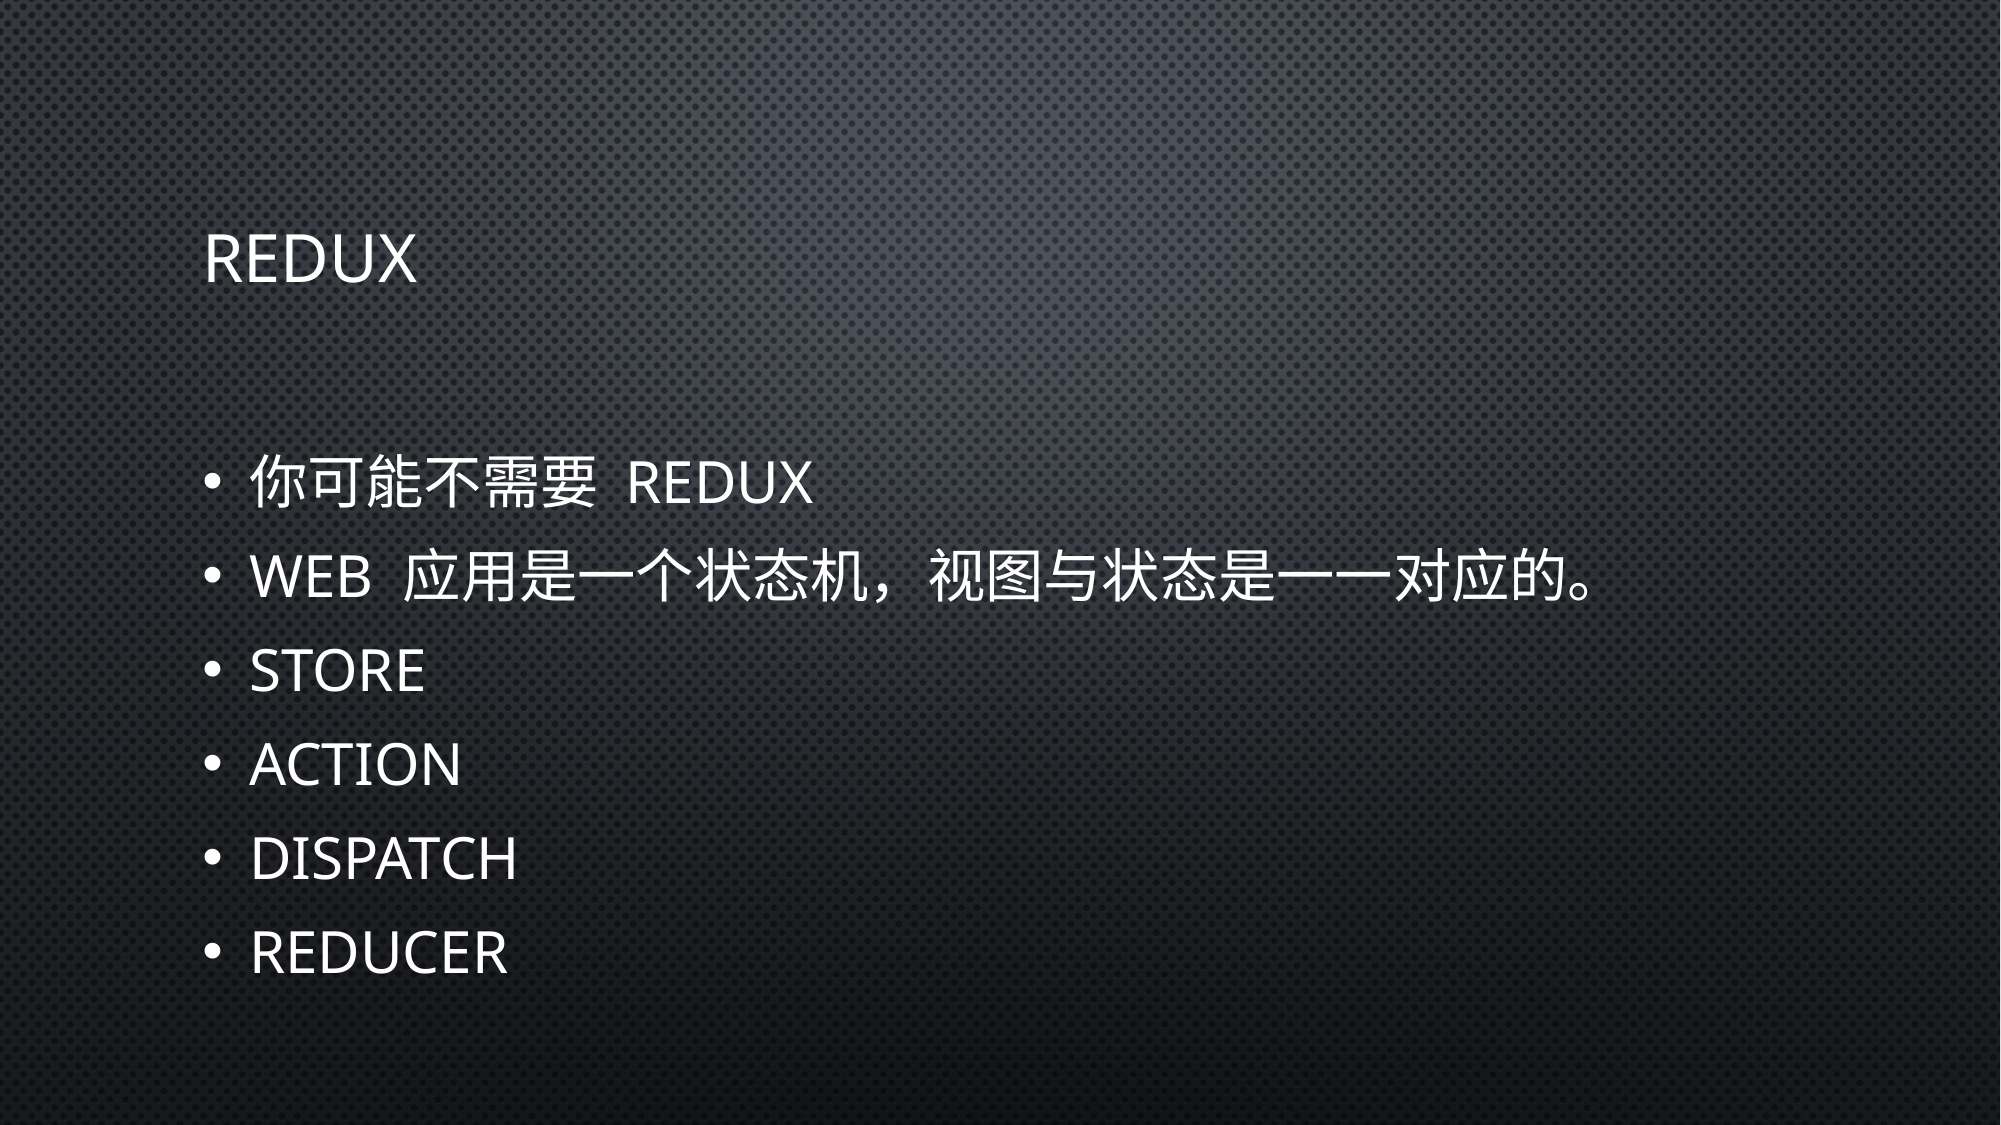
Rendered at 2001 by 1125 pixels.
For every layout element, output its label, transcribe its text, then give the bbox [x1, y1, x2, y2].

list 你可能不需要 Redux Web 应用是一个状态机，视图与状态是一一对应的。 Store Action dispatch Reducer [187, 437, 1813, 1056]
title Redux [187, 99, 1813, 413]
